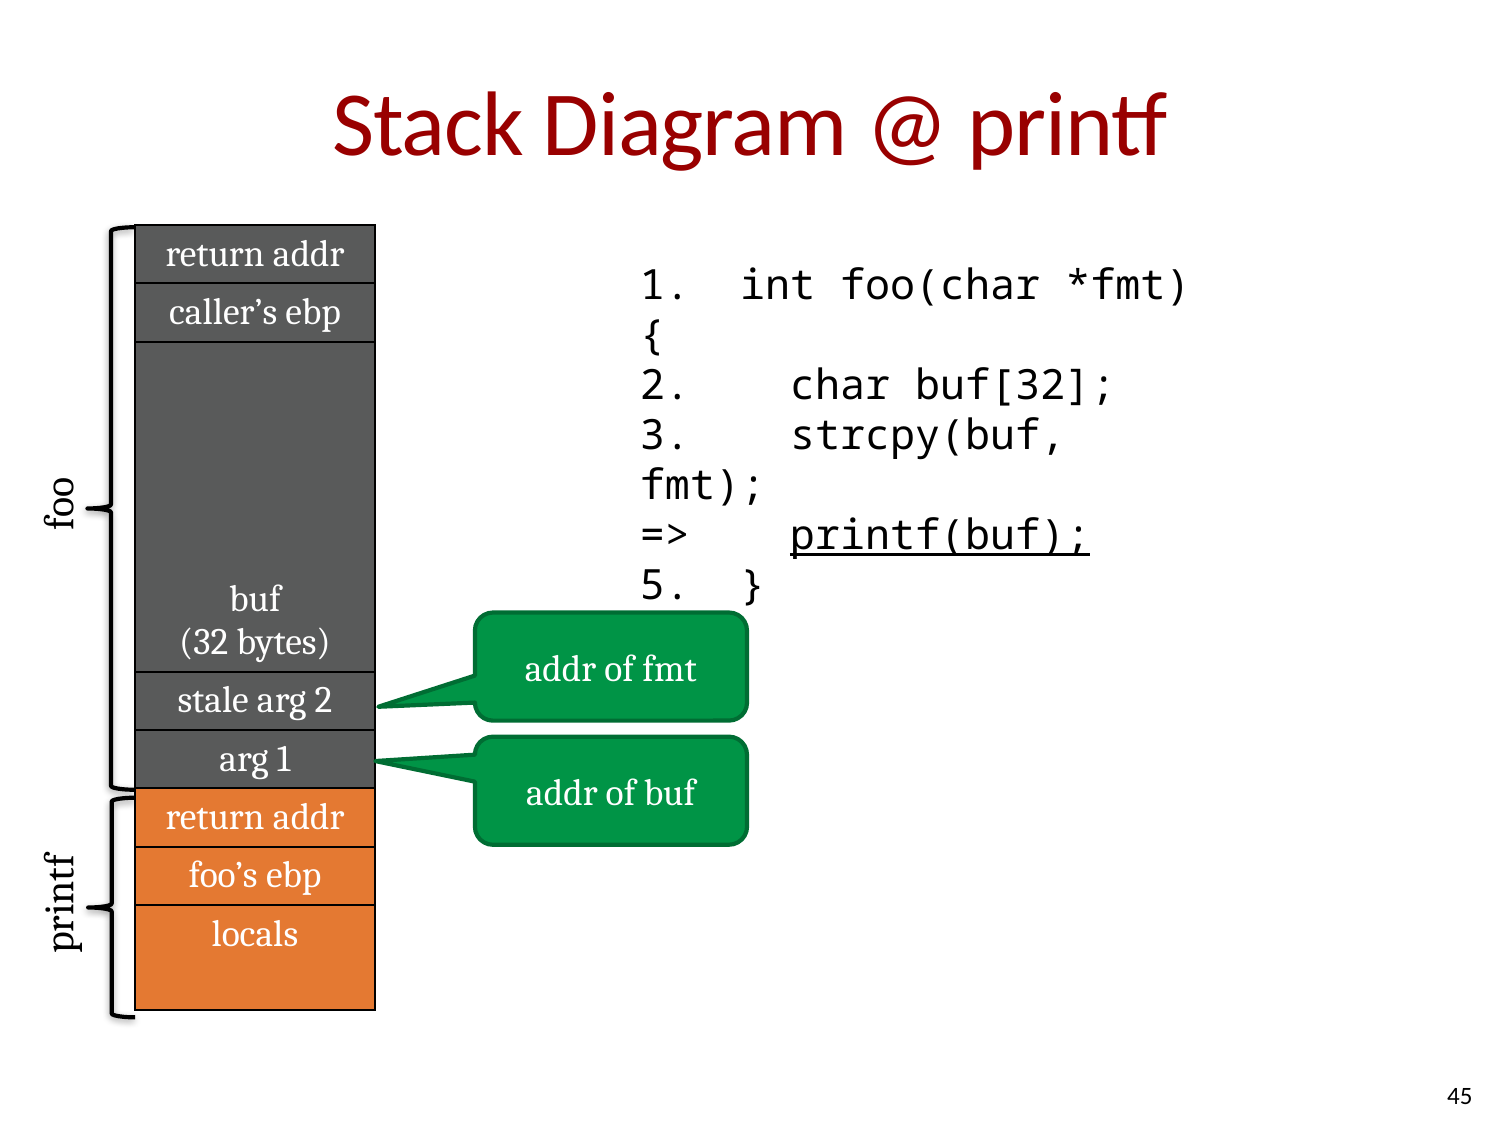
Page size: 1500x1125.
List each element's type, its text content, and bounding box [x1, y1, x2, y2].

table_cell buf (32 bytes) [136, 343, 374, 671]
table_cell arg 1 [136, 731, 374, 787]
table_cell return addr [136, 789, 374, 846]
text_box [105, 225, 134, 792]
table_cell locals [136, 906, 374, 1009]
text_box foo [24, 472, 105, 545]
text_box 1. int foo(char *fmt) { 2. char buf[32]; 3. strcpy(buf, fmt); => printf(buf); 5. } [624, 249, 1230, 523]
text_box [86, 798, 136, 1020]
table_cell foo’s ebp [136, 848, 374, 904]
title Stack Diagram @ printf [75, 24, 1425, 213]
table_cell caller’s ebp [136, 284, 374, 341]
text_box addr of fmt [376, 610, 750, 723]
text_box printf [24, 846, 104, 969]
table_cell stale arg 2 [136, 673, 374, 729]
text_box addr of buf [373, 734, 750, 847]
slide_number 45 [1137, 1065, 1488, 1125]
table_header return addr [136, 226, 374, 282]
